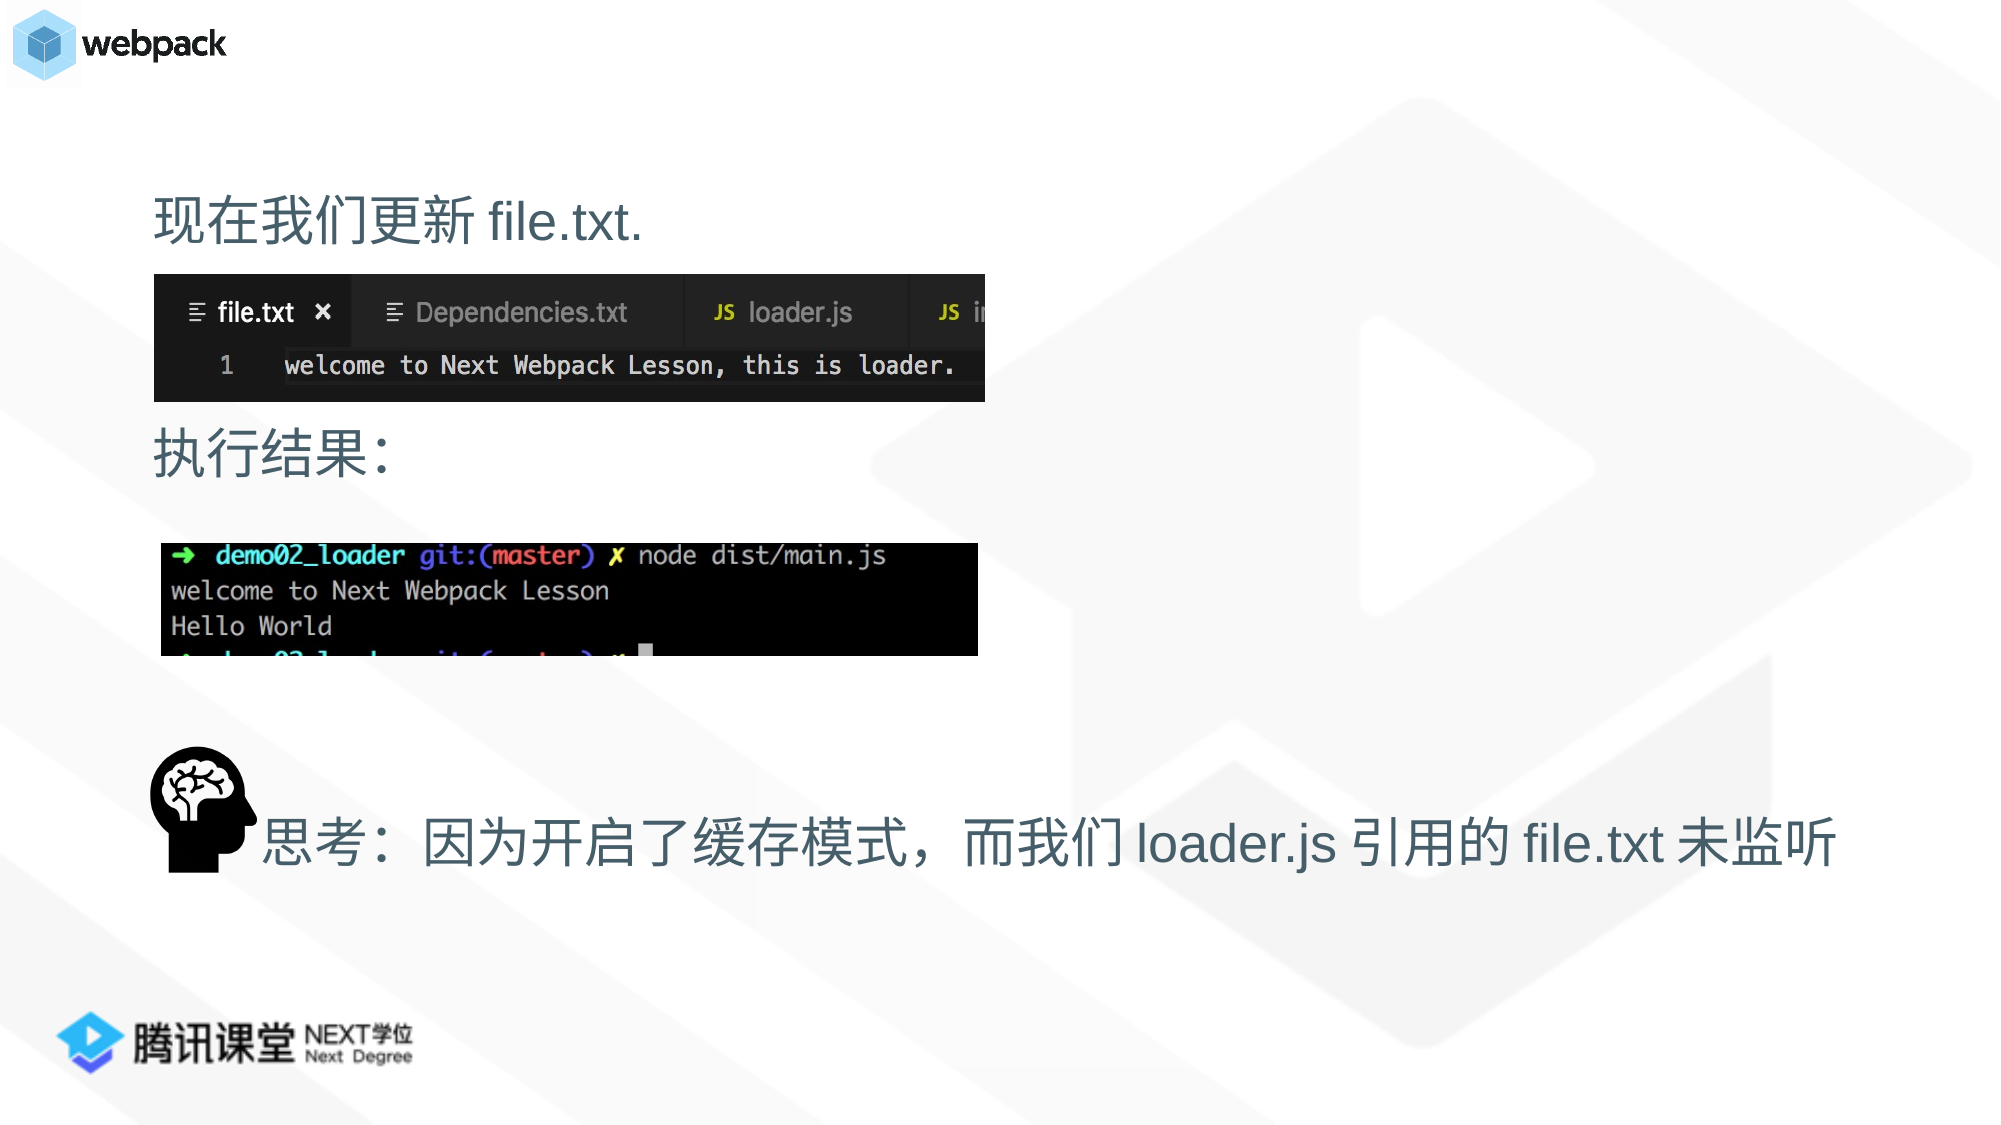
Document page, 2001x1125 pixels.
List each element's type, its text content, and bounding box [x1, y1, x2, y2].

picture [6, 0, 232, 89]
picture [128, 734, 279, 885]
picture [154, 274, 985, 402]
picture [161, 543, 978, 656]
list 现在我们更新file.txt. 执行结果： 思考：因为开启了缓存模式，而我们loader.js引用的file.txt未监听 [137, 186, 1863, 901]
